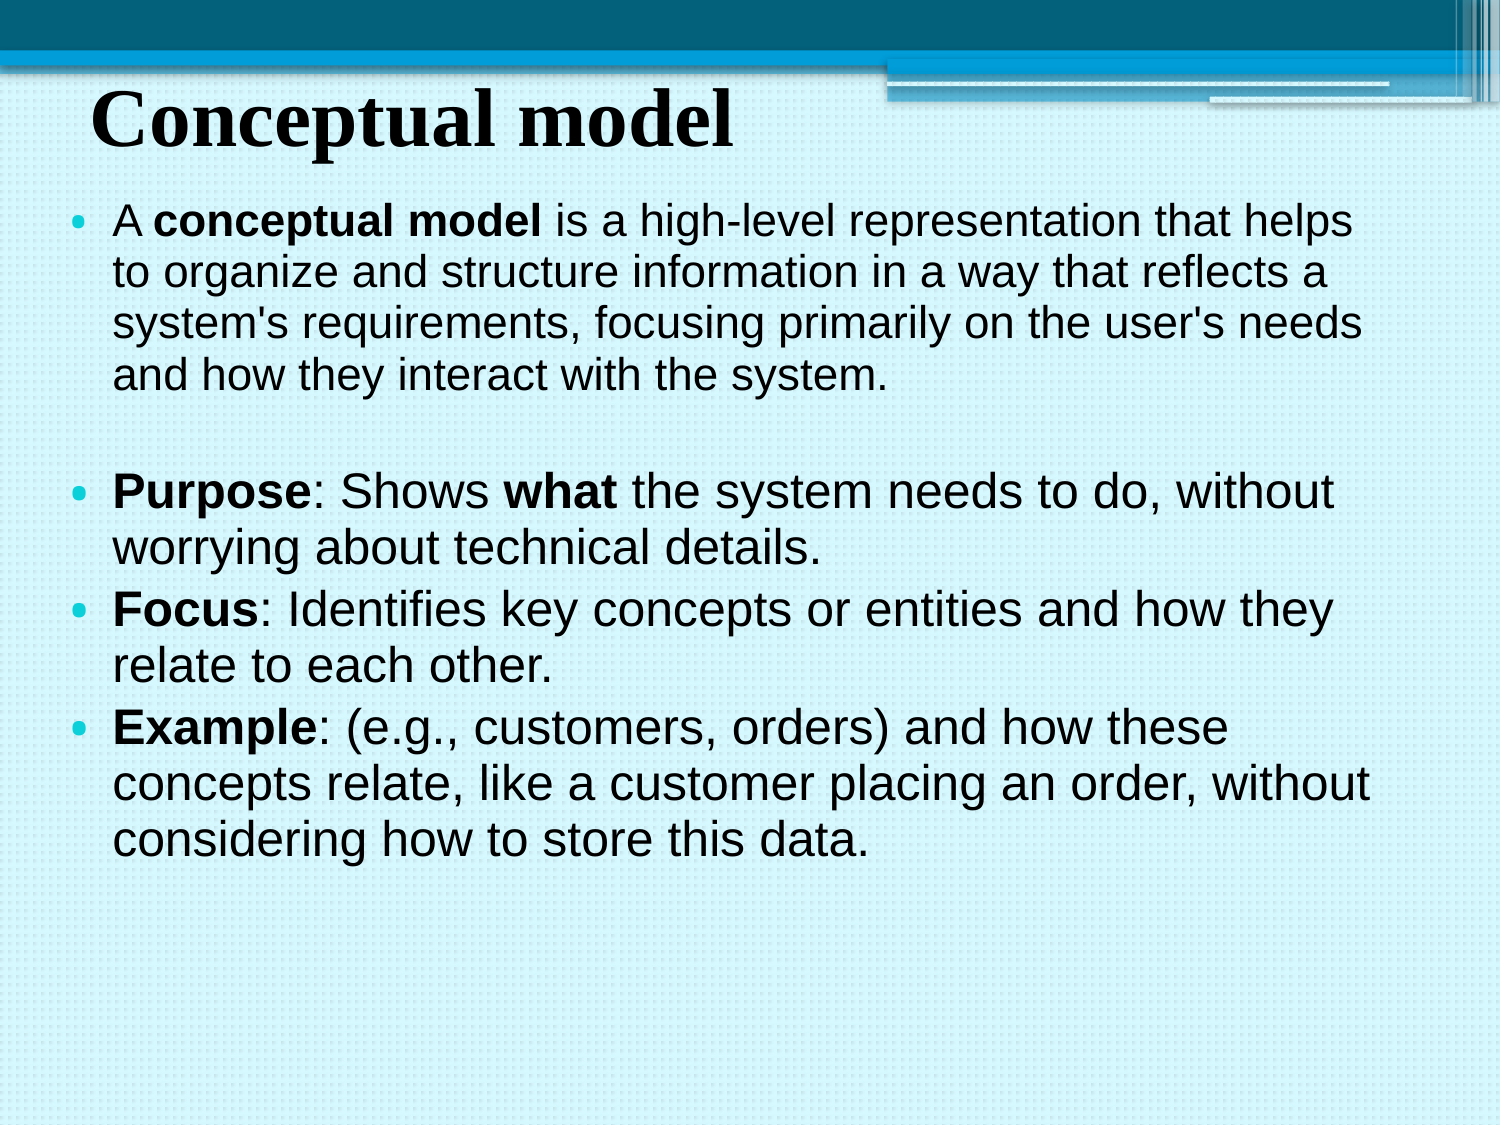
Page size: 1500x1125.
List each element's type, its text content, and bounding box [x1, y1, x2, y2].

title Conceptual model [75, 37, 1425, 200]
list A conceptual model is a high-level representation that helps to organize and structure information in a way that reflects a system's requirements, focusing primarily on the user's needs and how they interact with the system. Purpose: Shows what the system needs to do, without worrying about technical details. Focus: Identifies key concepts or entities and how they relate to each other. Example: (e.g., customers, orders) and how these concepts relate, like a customer placing an order, without considering how to store this data. [37, 187, 1388, 1088]
